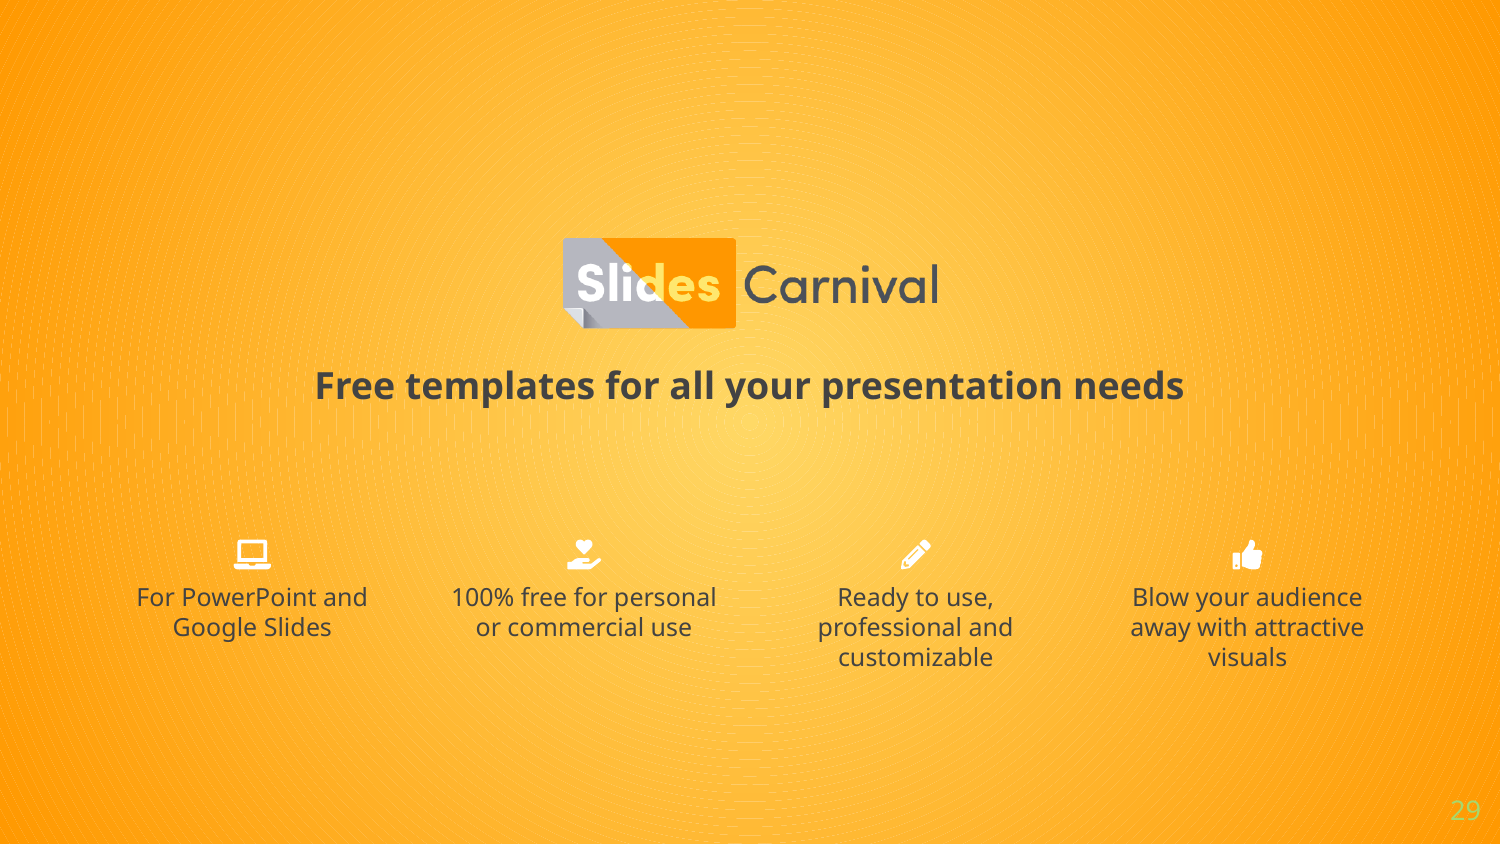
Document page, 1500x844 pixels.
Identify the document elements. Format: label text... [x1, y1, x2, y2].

slide_number ‹#› [1391, 779, 1482, 844]
text_box Free templates for all your presentation needs [181, 362, 1319, 407]
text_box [113, 539, 1387, 687]
picture [561, 237, 939, 329]
